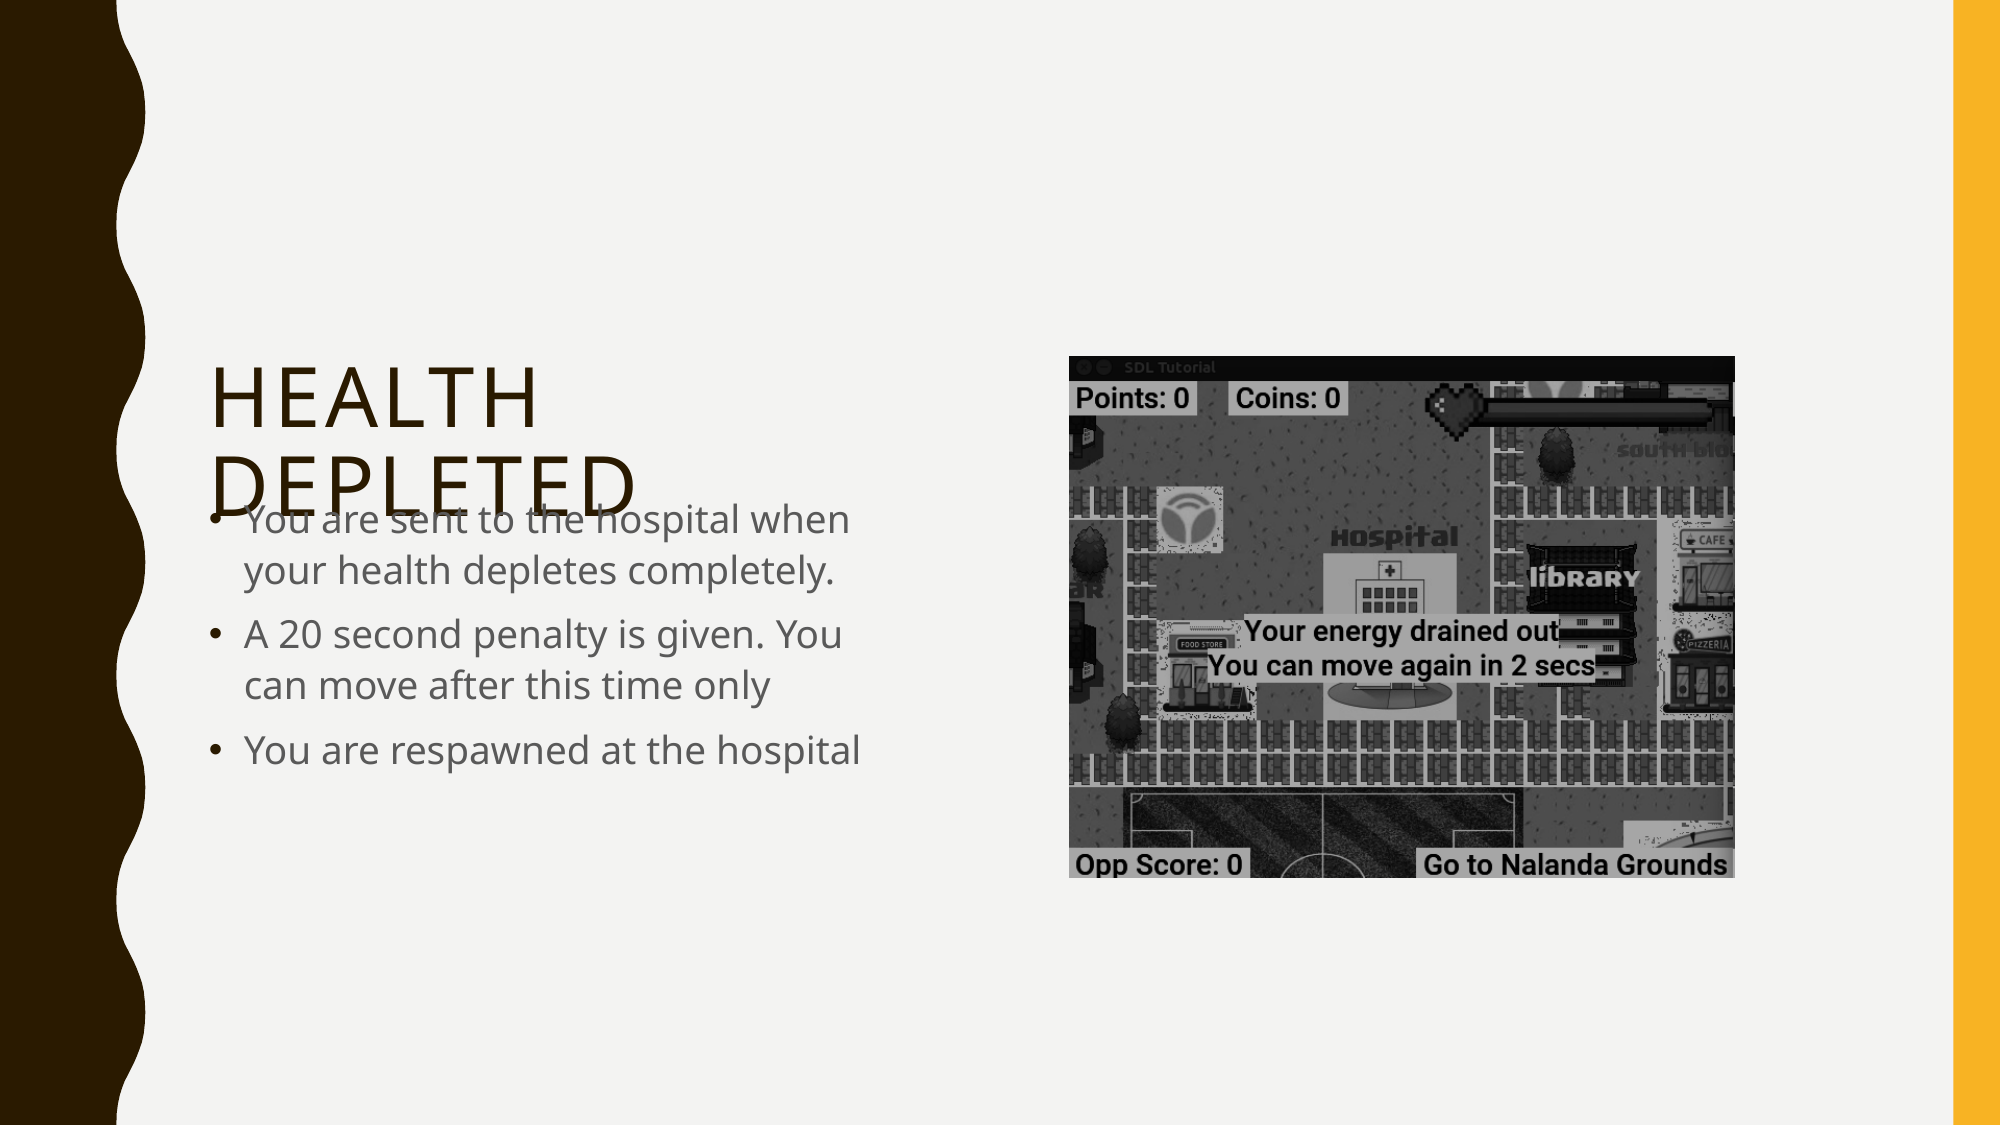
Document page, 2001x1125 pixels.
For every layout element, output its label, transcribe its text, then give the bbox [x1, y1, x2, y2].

list You are sent to the hospital when your health depletes completely. A 20 second penalty is given. You can move after this time only You are respawned at the hospital [193, 482, 878, 830]
picture [1069, 356, 1735, 878]
title Health depleted [193, 347, 1011, 617]
